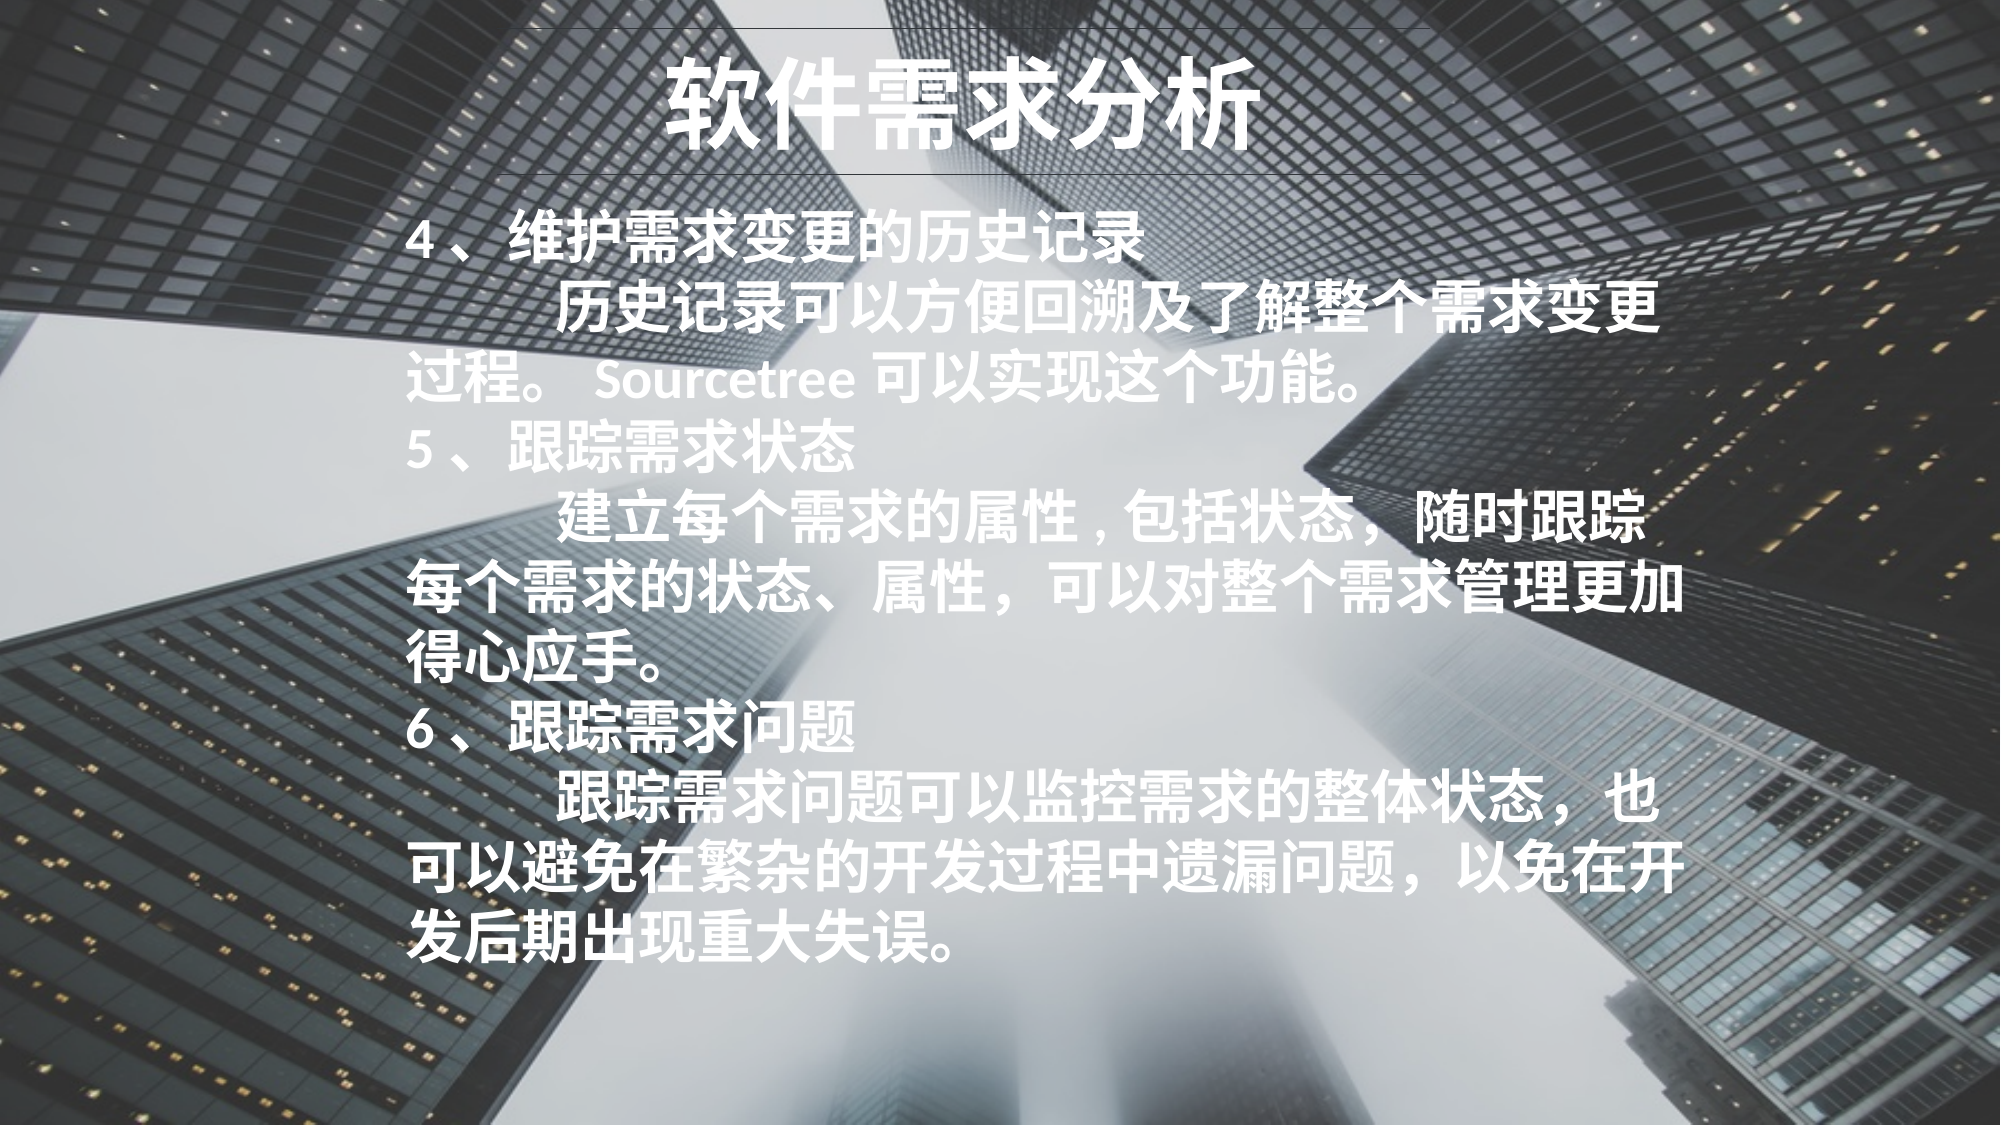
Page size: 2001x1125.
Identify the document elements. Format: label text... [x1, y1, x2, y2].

text_box 4、维护需求变更的历史记录 历史记录可以方便回溯及了解整个需求变更过程。Sourcetree可以实现这个功能。 5、跟踪需求状态 建立每个需求的属性,包括状态，随时跟踪每个需求的状态、属性，可以对整个需求管理更加得心应手。 6、跟踪需求问题 跟踪需求问题可以监控需求的整体状态，也可以避免在繁杂的开发过程中遗漏问题，以免在开发后期出现重大失误。 [390, 193, 1709, 1048]
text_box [460, 28, 1466, 175]
